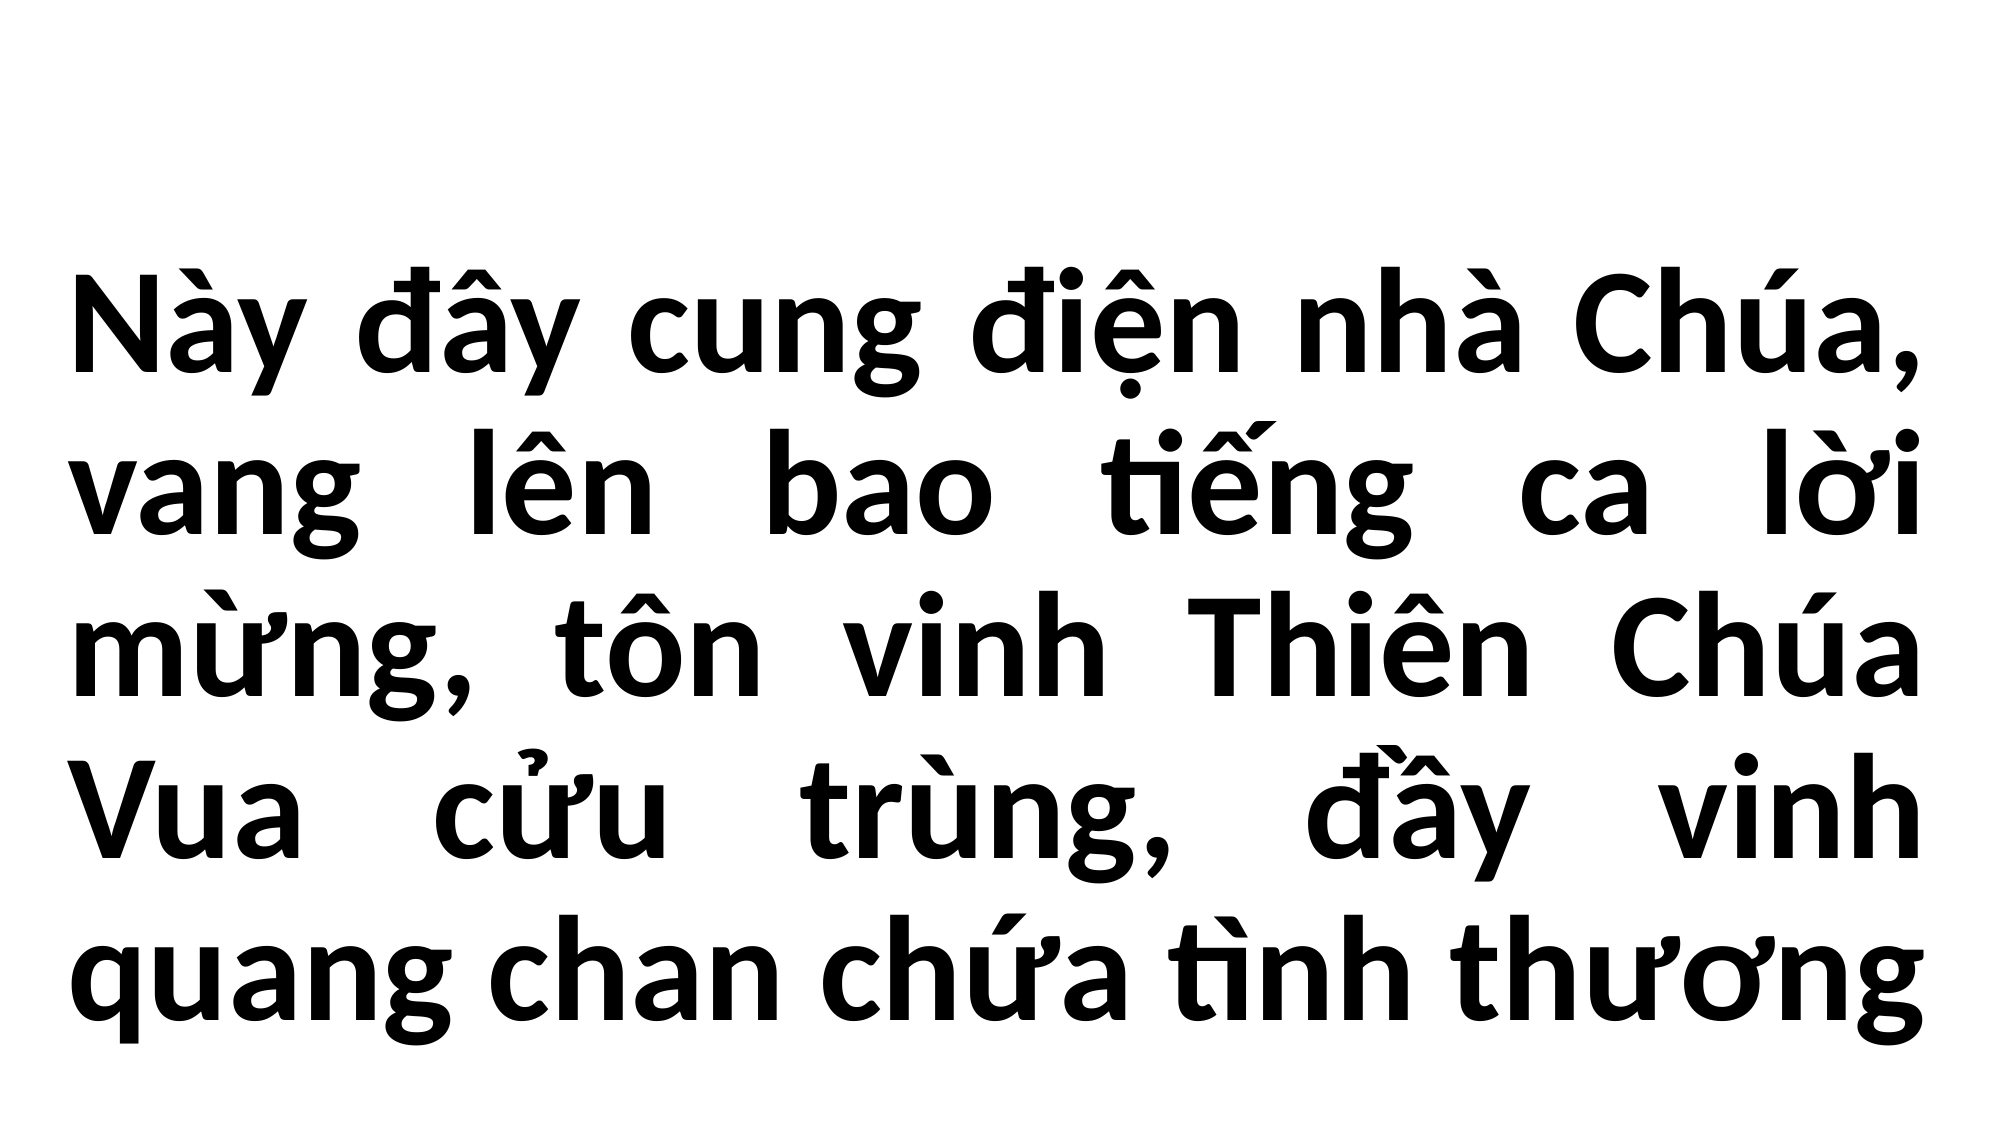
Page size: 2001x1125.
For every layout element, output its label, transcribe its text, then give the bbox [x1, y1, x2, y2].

title Này đây cung điện nhà Chúa, vang lên bao tiếng ca lời mừng, tôn vinh Thiên Chúa Vua cửu trùng, đầy vinh quang chan chứa tình thương [52, 27, 1943, 1061]
